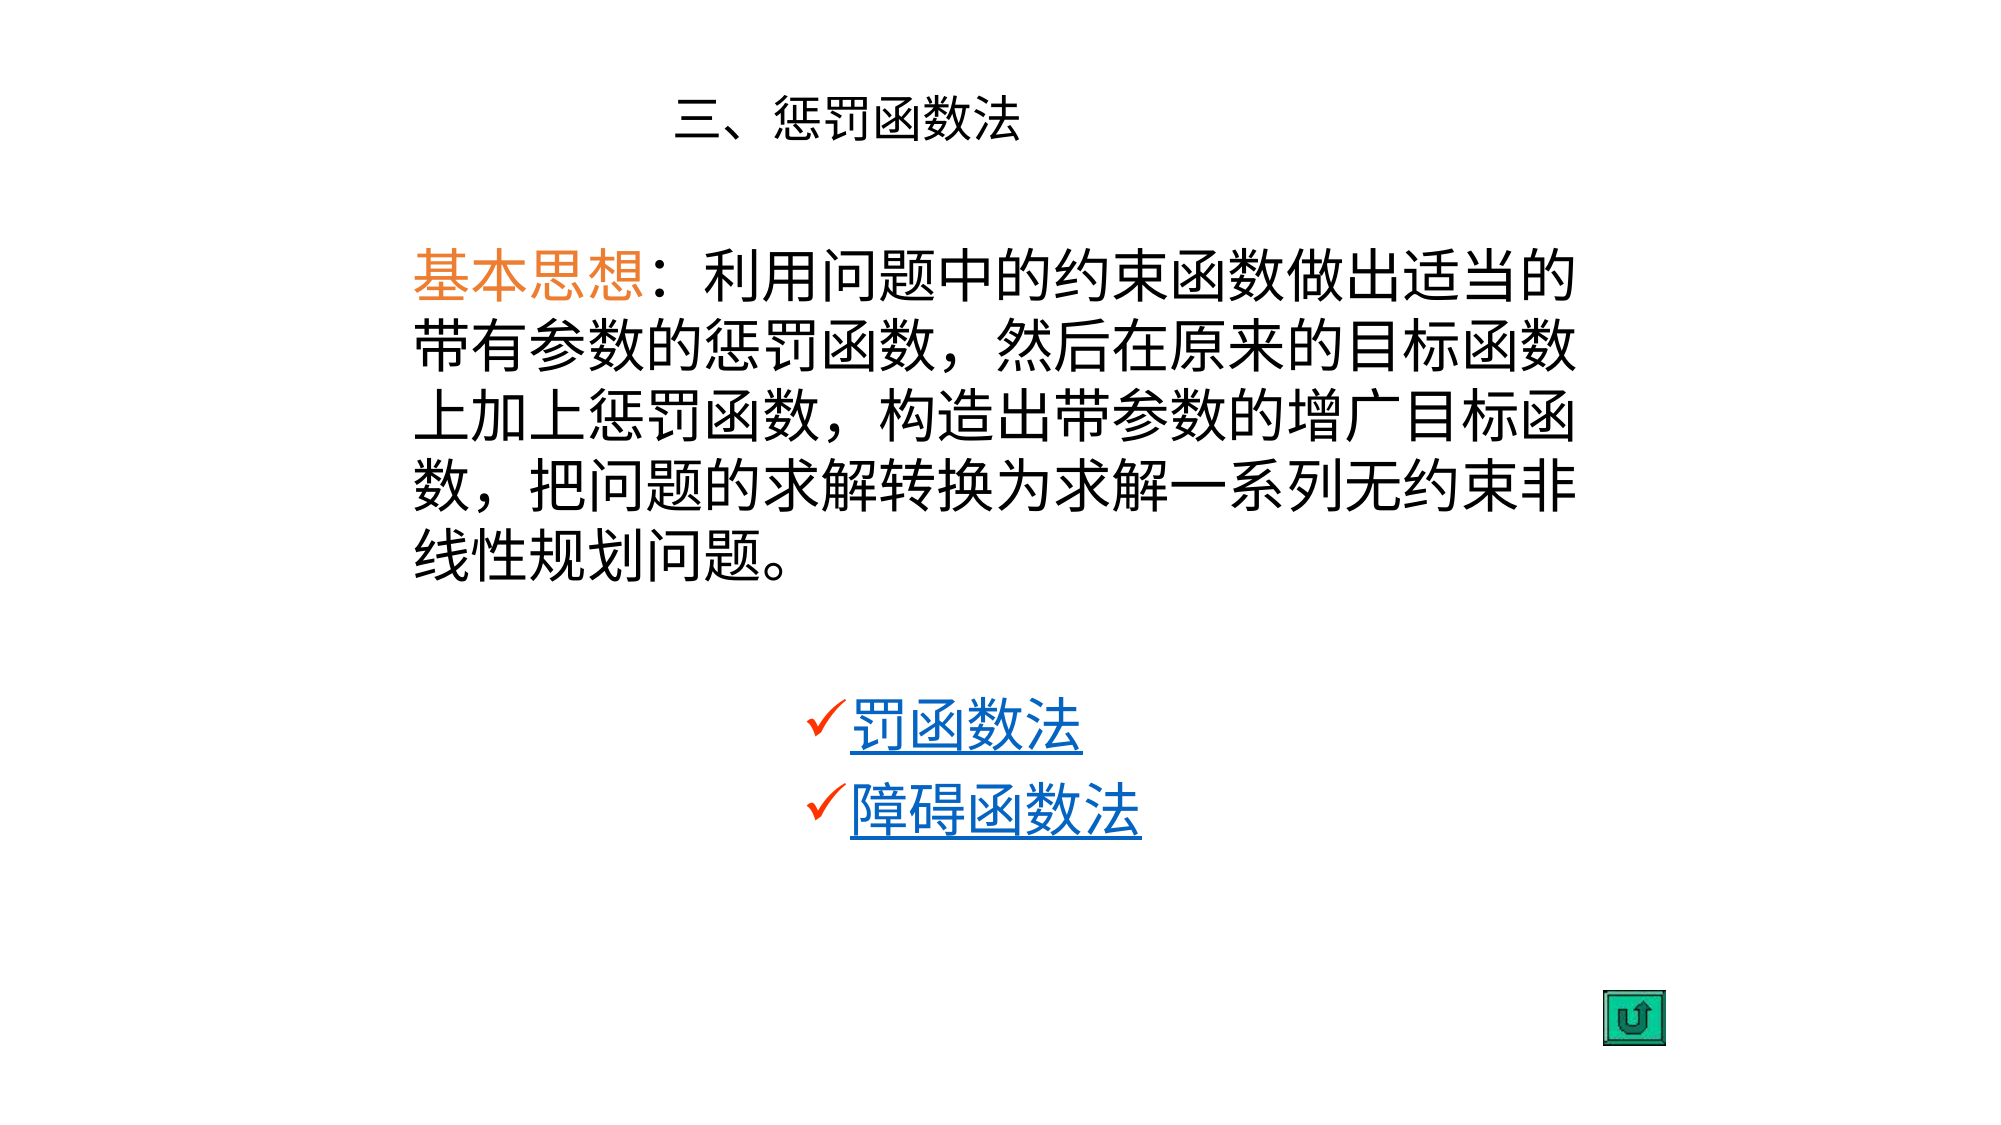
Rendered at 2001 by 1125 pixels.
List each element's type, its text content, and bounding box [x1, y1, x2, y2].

text_box 三、惩罚函数法 [657, 79, 1200, 155]
text_box 罚函数法 障碍函数法 [787, 681, 1225, 865]
text_box 基本思想：利用问题中的约束函数做出适当的带有参数的惩罚函数，然后在原来的目标函数上加上惩罚函数，构造出带参数的增广目标函数，把问题的求解转换为求解一系列无约束非线性规划问题。 [397, 231, 1638, 667]
picture [1603, 990, 1666, 1046]
